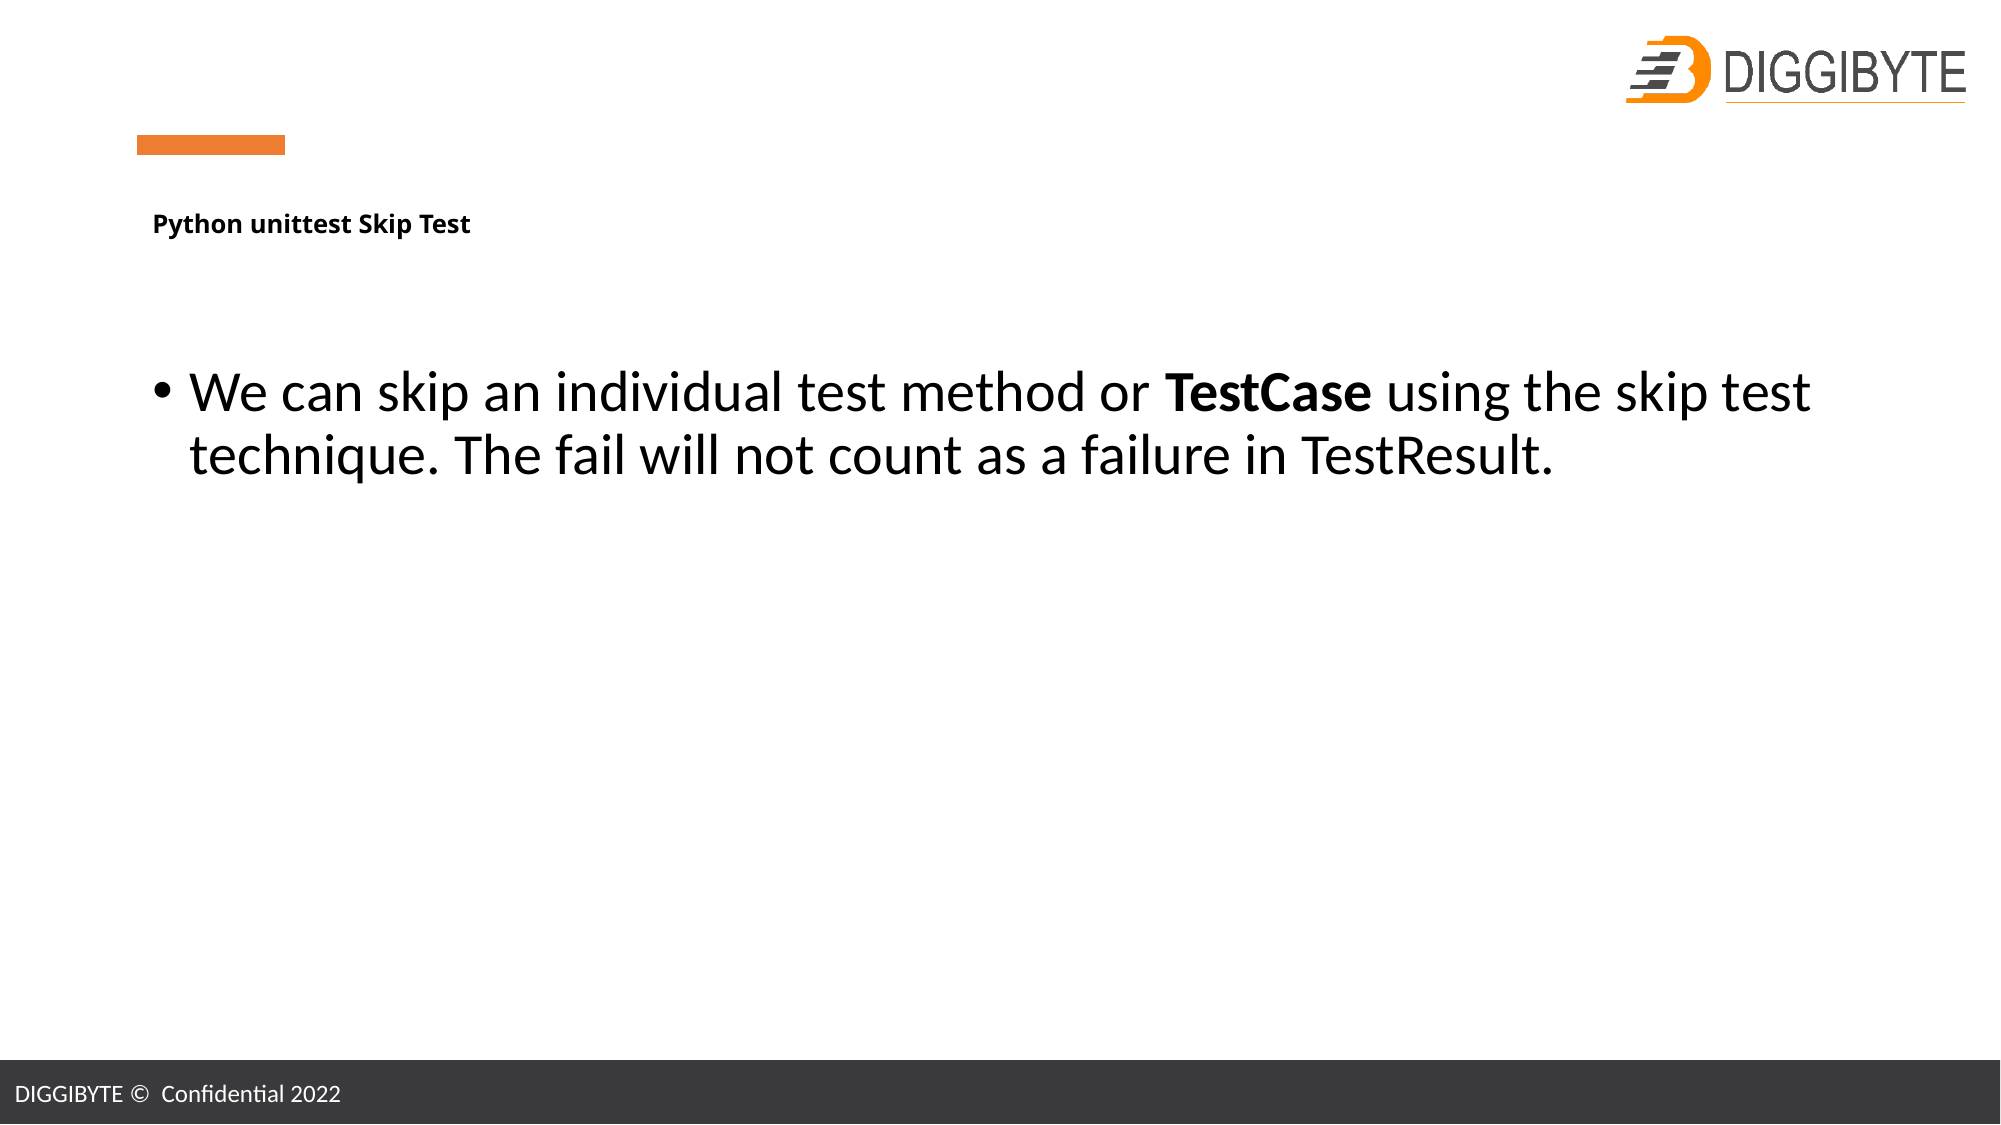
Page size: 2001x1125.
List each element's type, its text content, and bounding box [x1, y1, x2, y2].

picture [1594, 0, 1986, 180]
title Python unittest Skip Test [137, 203, 1863, 278]
list We can skip an individual test method or TestCase using the skip test technique. The fail will not count as a failure in TestResult. [137, 353, 1863, 1014]
